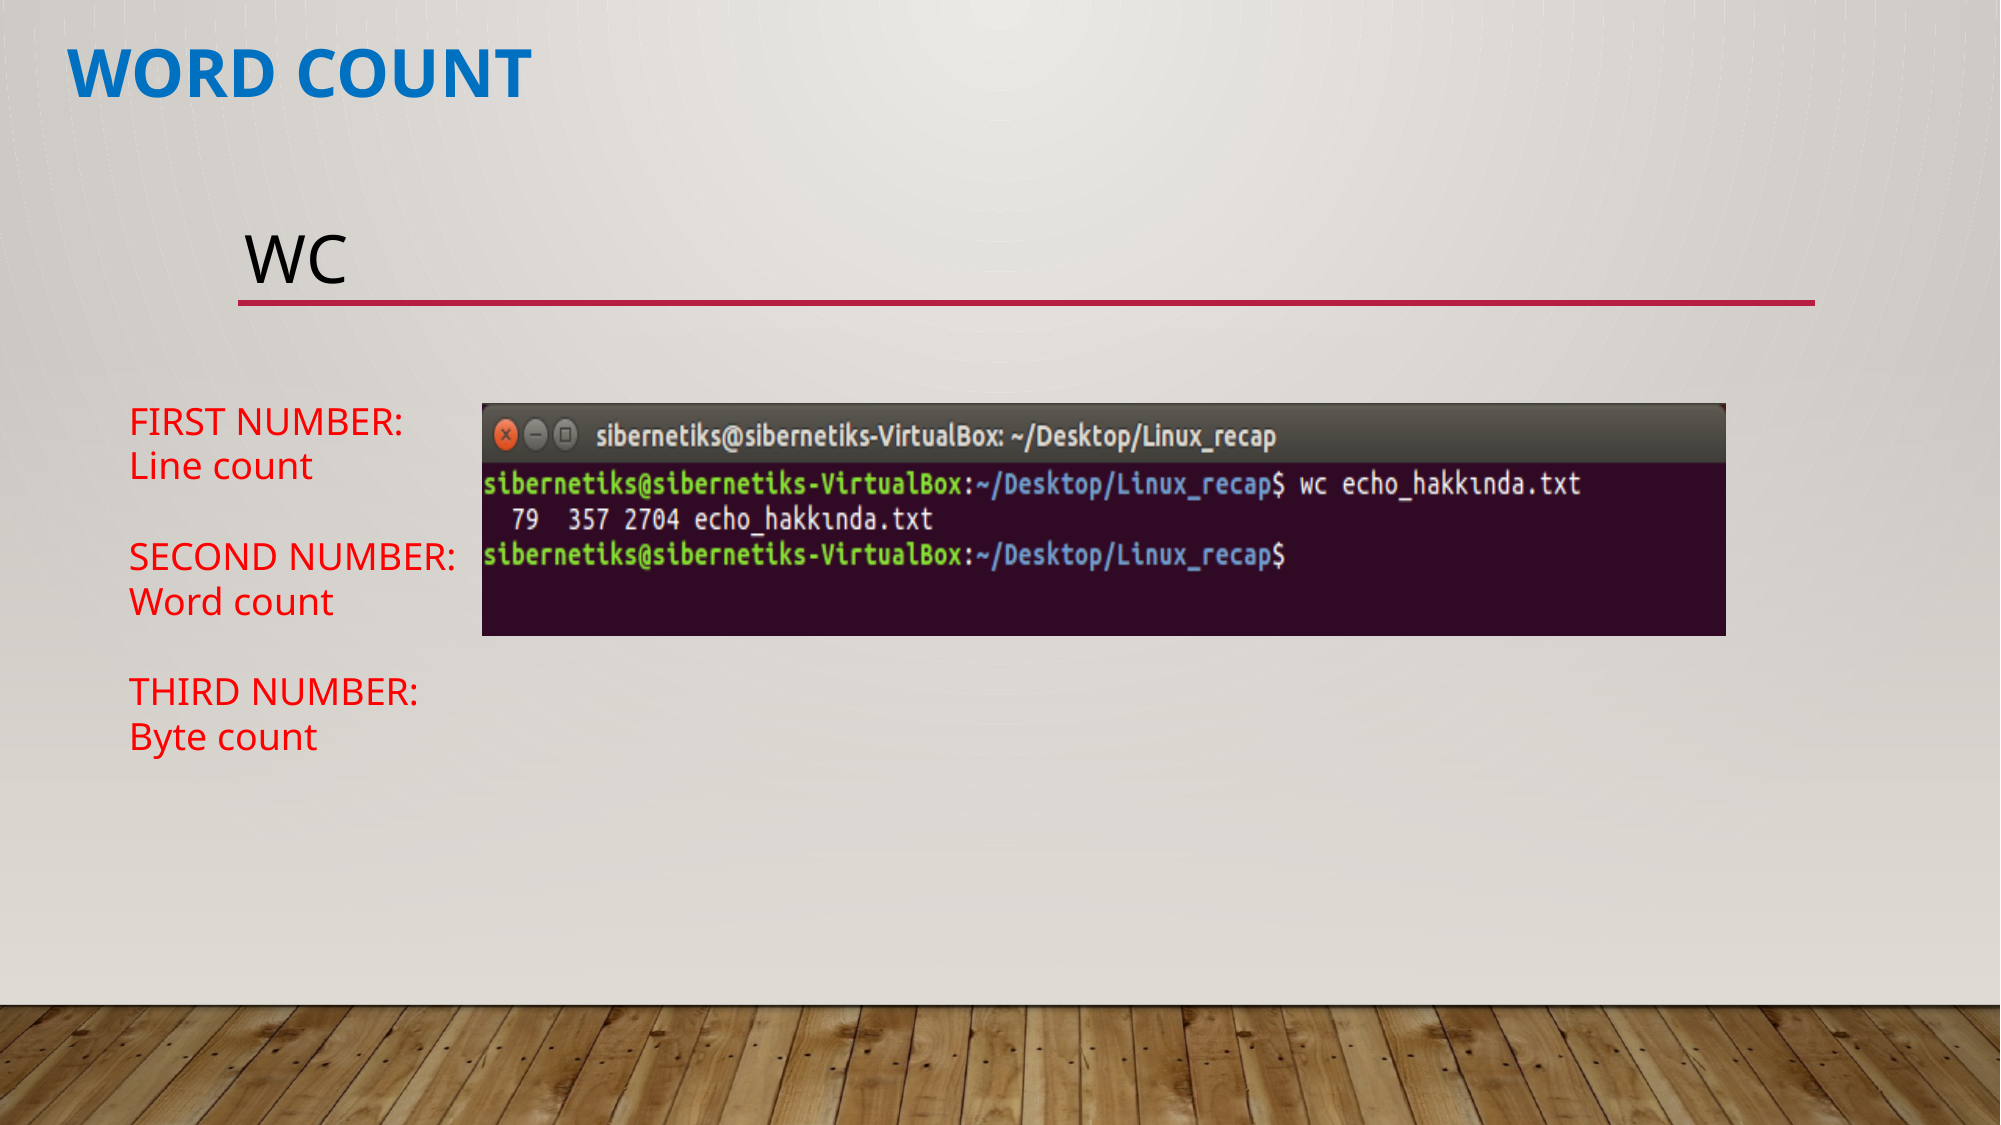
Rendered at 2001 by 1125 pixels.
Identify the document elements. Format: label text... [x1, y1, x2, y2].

picture [482, 403, 1726, 636]
text_box wc [212, 218, 1788, 391]
text_box FIRST NUMBER: Line count SECOND NUMBER: Word count THIRD NUMBER: Byte count [114, 390, 472, 810]
picture [0, 1005, 2000, 1125]
title Word count [52, 32, 1628, 205]
